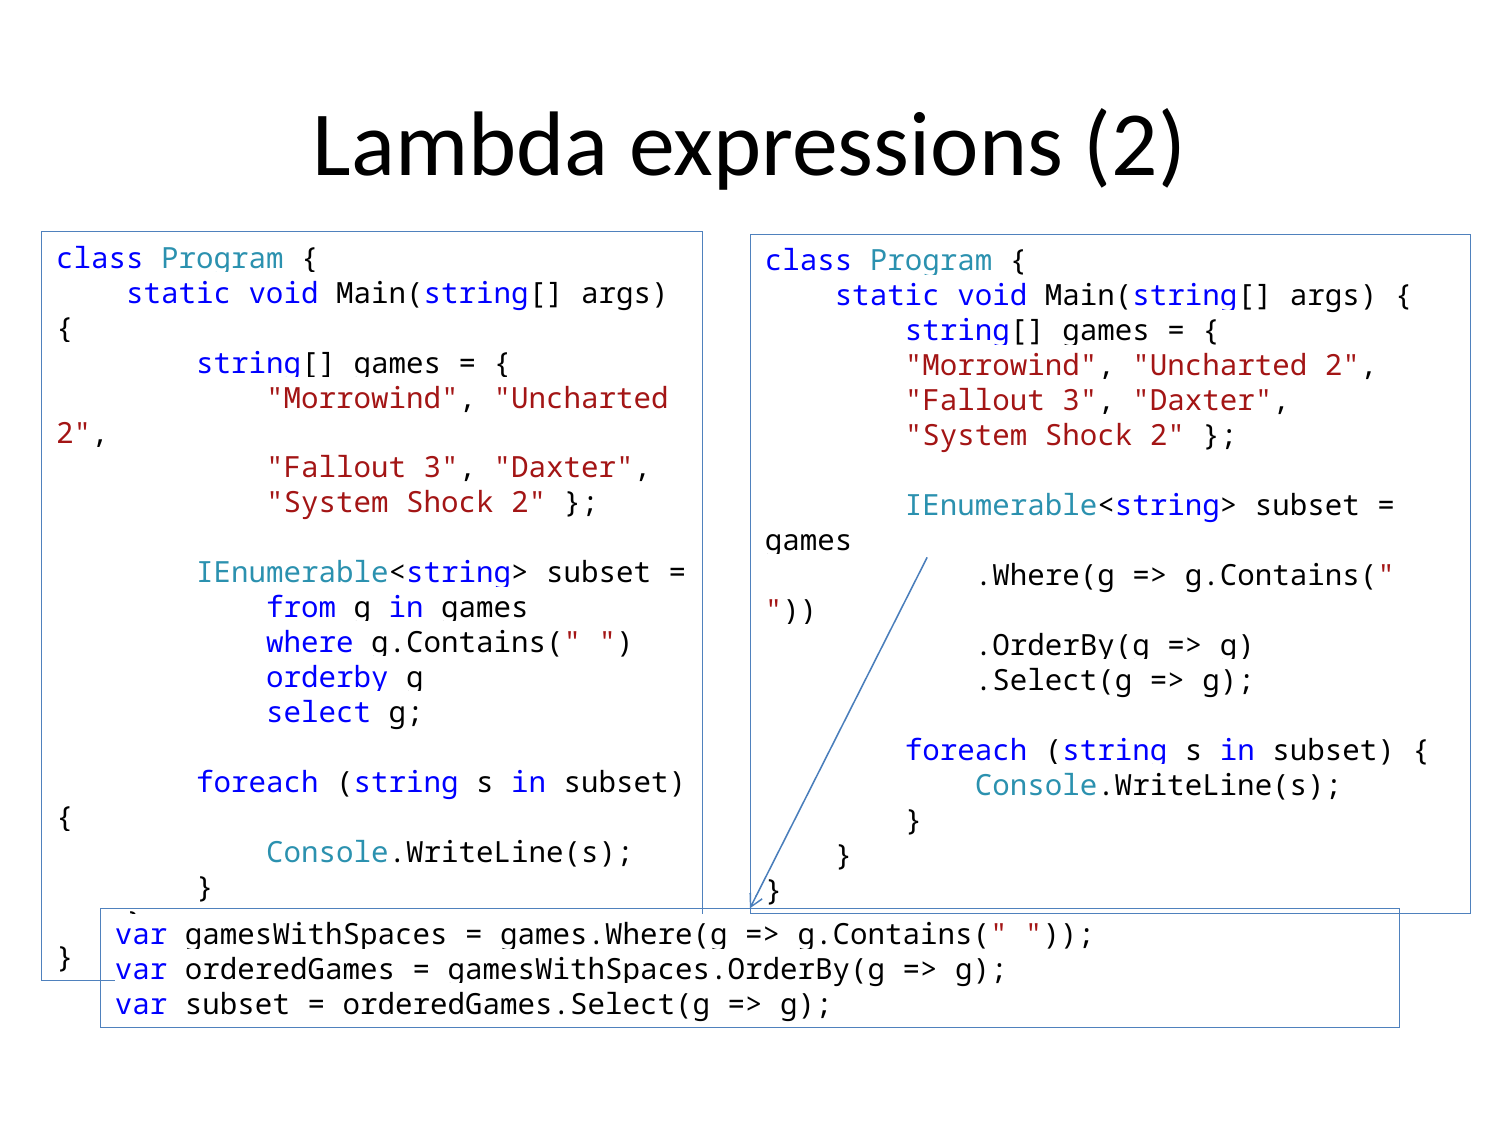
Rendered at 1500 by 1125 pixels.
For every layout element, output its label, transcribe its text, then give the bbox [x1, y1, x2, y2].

title Lambda expressions (2) [75, 45, 1425, 233]
text_box class Program { static void Main(string[] args) { string[] games = { "Morrowind", "Uncharted 2", "Fallout 3", "Daxter", "System Shock 2" }; IEnumerable<string> subset = games .Where(g => g.Contains(" ")) .OrderBy(g => g) .Select(g => g); foreach (string s in subset) { Console.WriteLine(s); } } } [750, 234, 1471, 914]
text_box var gamesWithSpaces = games.Where(g => g.Contains(" ")); var orderedGames = gamesWithSpaces.OrderBy(g => g); var subset = orderedGames.Select(g => g); [100, 908, 1400, 1028]
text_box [749, 557, 928, 909]
text_box class Program { static void Main(string[] args) { string[] games = { "Morrowind", "Uncharted 2", "Fallout 3", "Daxter", "System Shock 2" }; IEnumerable<string> subset = from g in games where g.Contains(" ") orderby g select g; foreach (string s in subset) { Console.WriteLine(s); } } } [41, 231, 703, 981]
